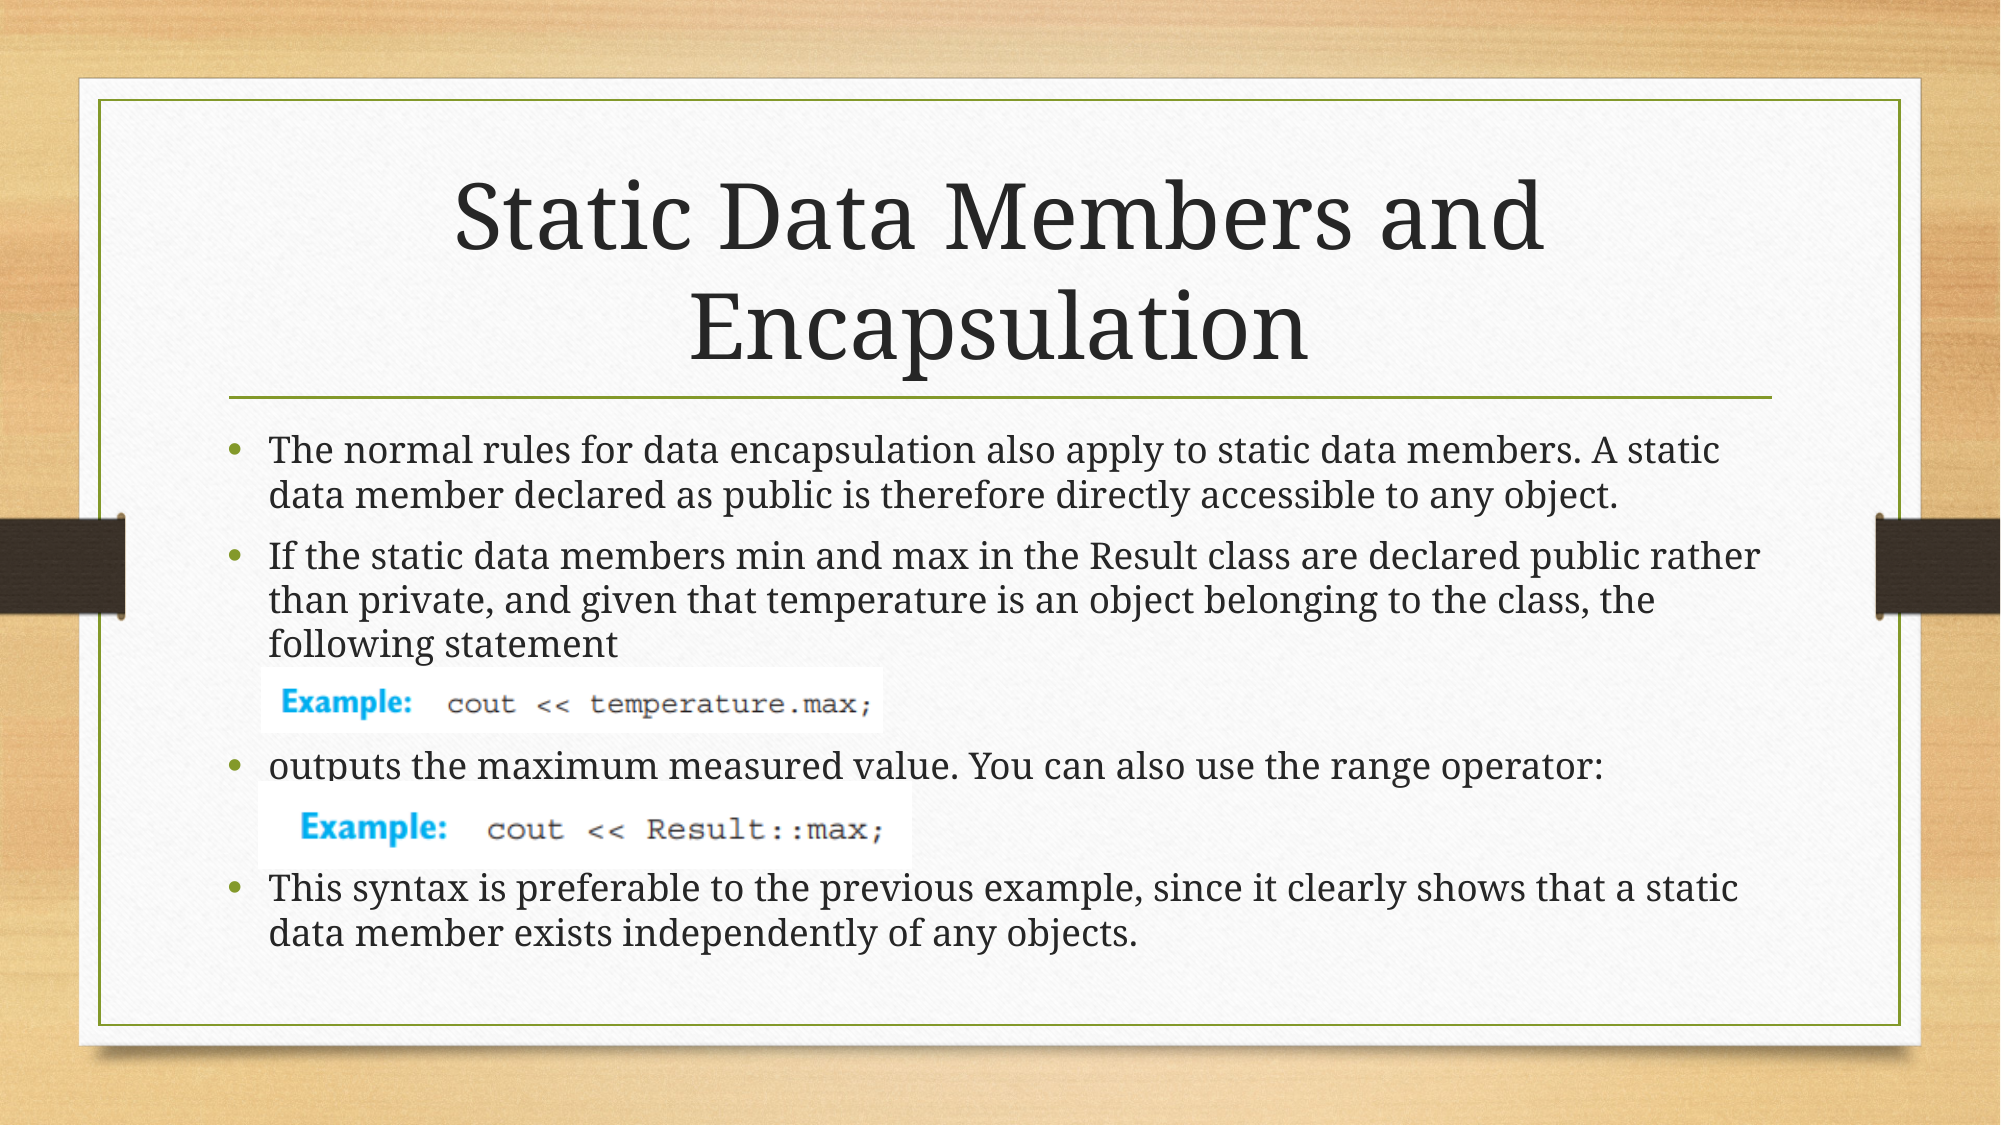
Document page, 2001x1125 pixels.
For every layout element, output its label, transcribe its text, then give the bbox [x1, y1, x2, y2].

list The normal rules for data encapsulation also apply to static data members. A static data member declared as public is therefore directly accessible to any object. If the static data members min and max in the Result class are declared public rather than private, and given that temperature is an object belonging to the class, the following statement outputs the maximum measured value. You can also use the range operator: This syntax is preferable to the previous example, since it clearly shows that a static data member exists independently of any objects. [212, 419, 1788, 964]
title Static Data Members and Encapsulation [212, 161, 1788, 375]
picture [0, 0, 2001, 1125]
